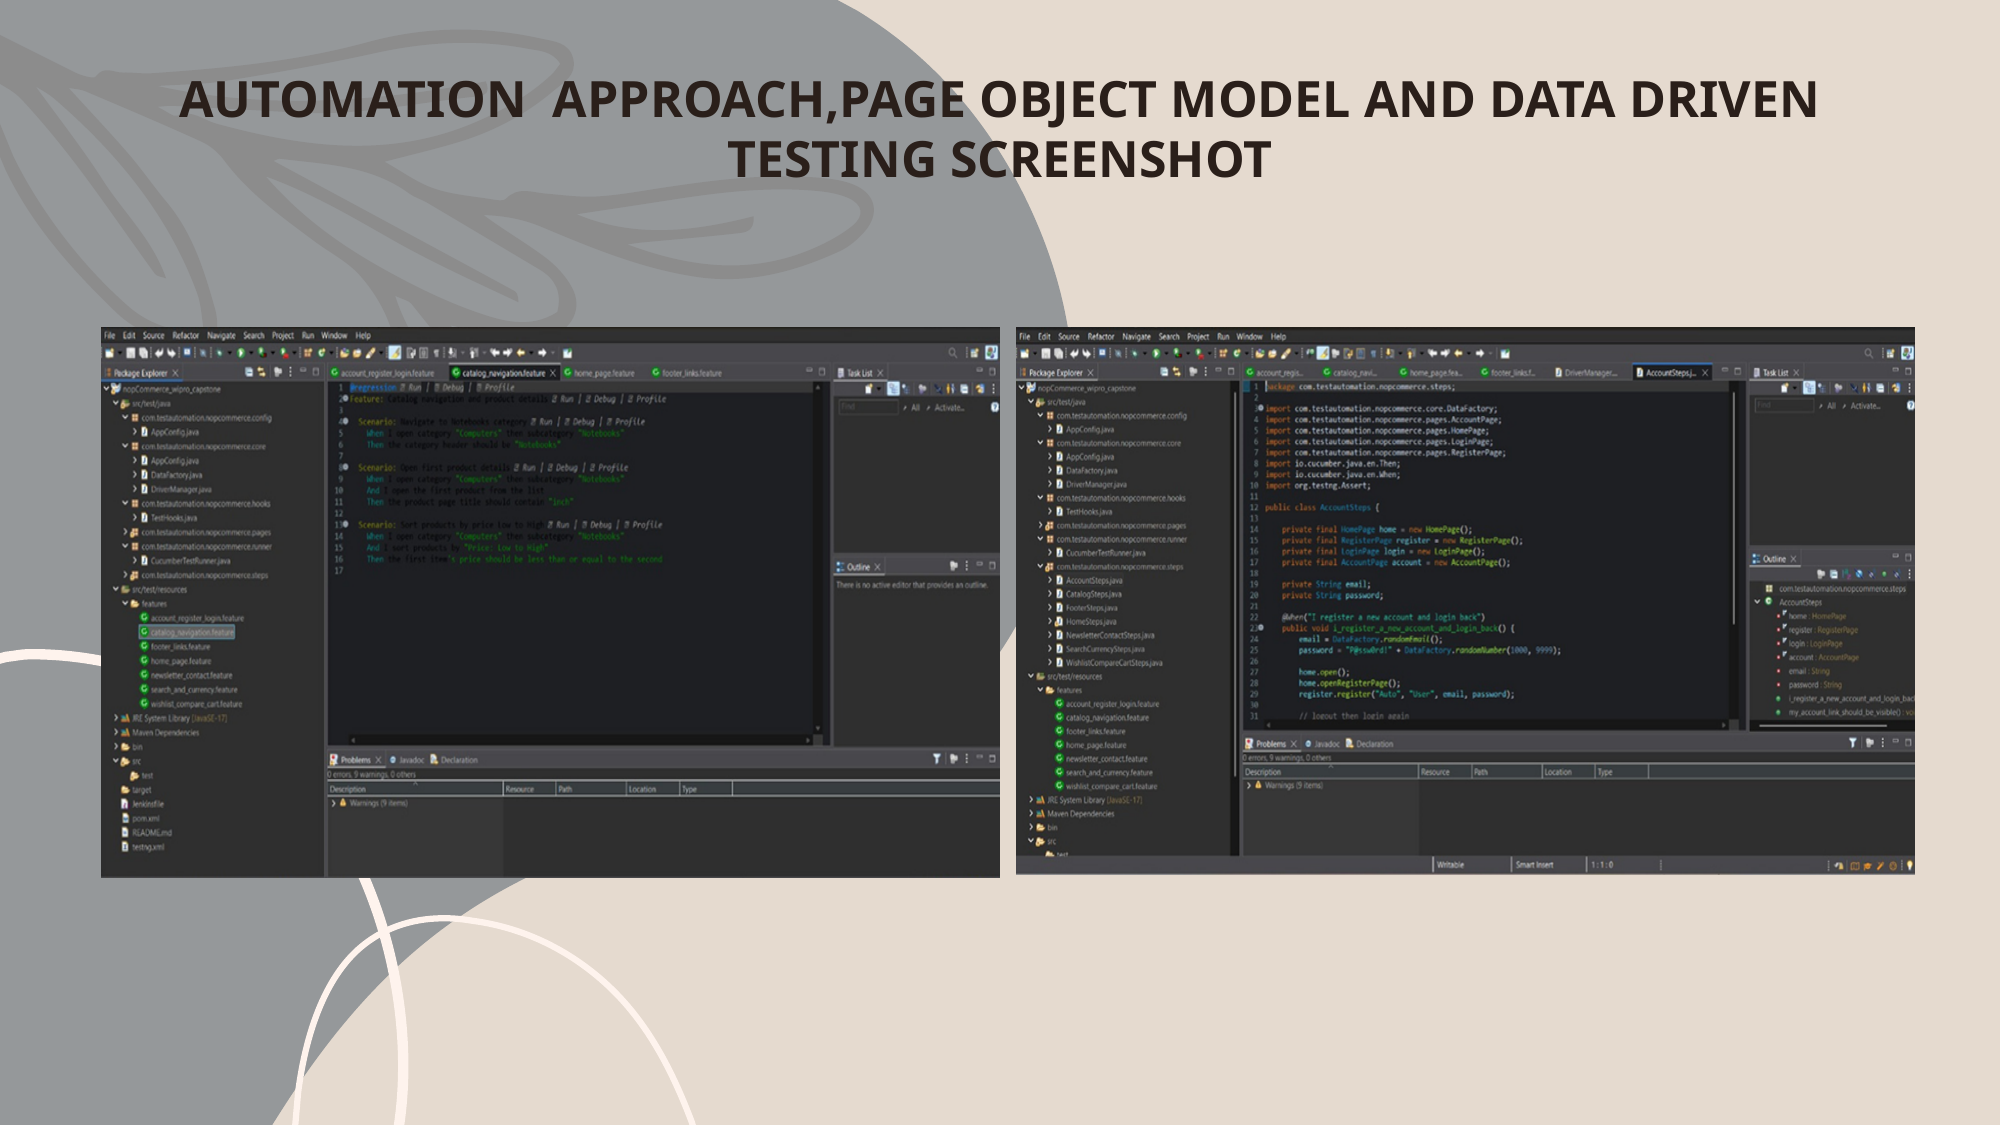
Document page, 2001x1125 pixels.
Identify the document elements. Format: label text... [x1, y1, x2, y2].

text_box AUTOMATION APPROACH,PAGE OBJECT MODEL AND DATA DRIVEN TESTING SCREENSHOT [150, 59, 1850, 255]
picture [1016, 327, 1915, 875]
picture [101, 327, 1000, 878]
